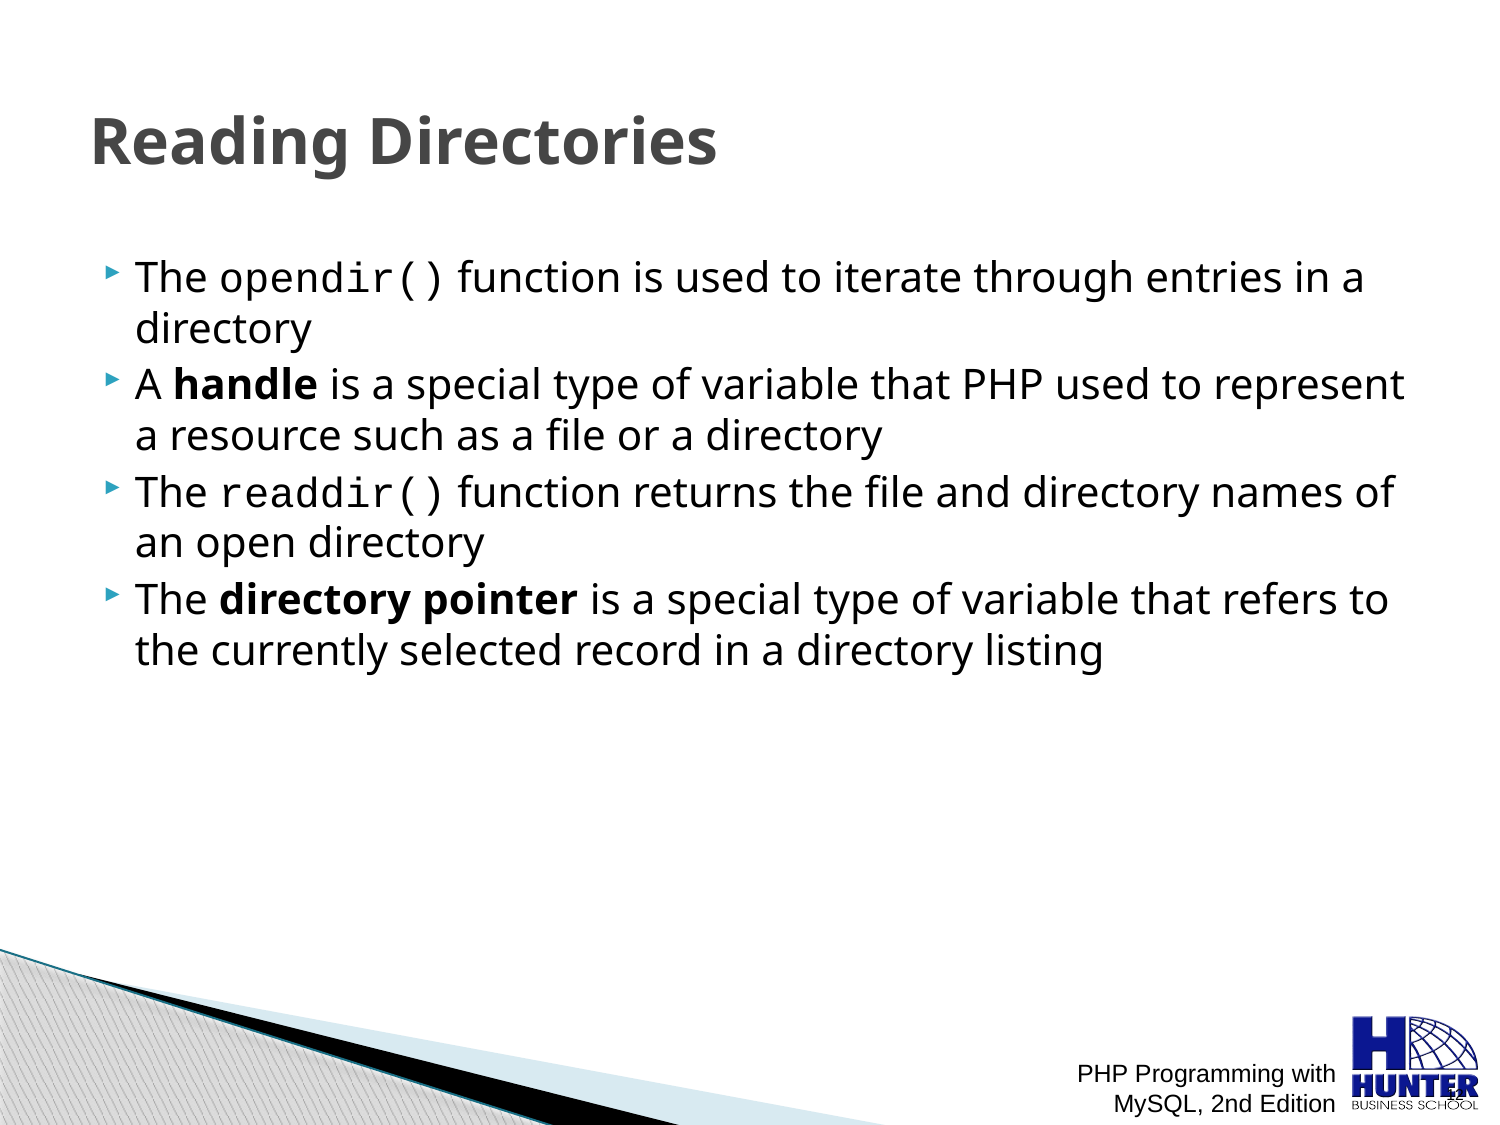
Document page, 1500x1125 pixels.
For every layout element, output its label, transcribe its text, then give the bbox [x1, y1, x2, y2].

footer PHP Programming with MySQL, 2nd Edition [1043, 1038, 1352, 1125]
slide_number 12 [1418, 1051, 1479, 1112]
list The opendir() function is used to iterate through entries in a directory A handle is a special type of variable that PHP used to represent a resource such as a file or a directory The readdir() function returns the file and directory names of an open directory The directory pointer is a special type of variable that refers to the currently selected record in a directory listing [75, 243, 1425, 986]
picture [1352, 1016, 1479, 1111]
title Reading Directories [75, 45, 1425, 233]
